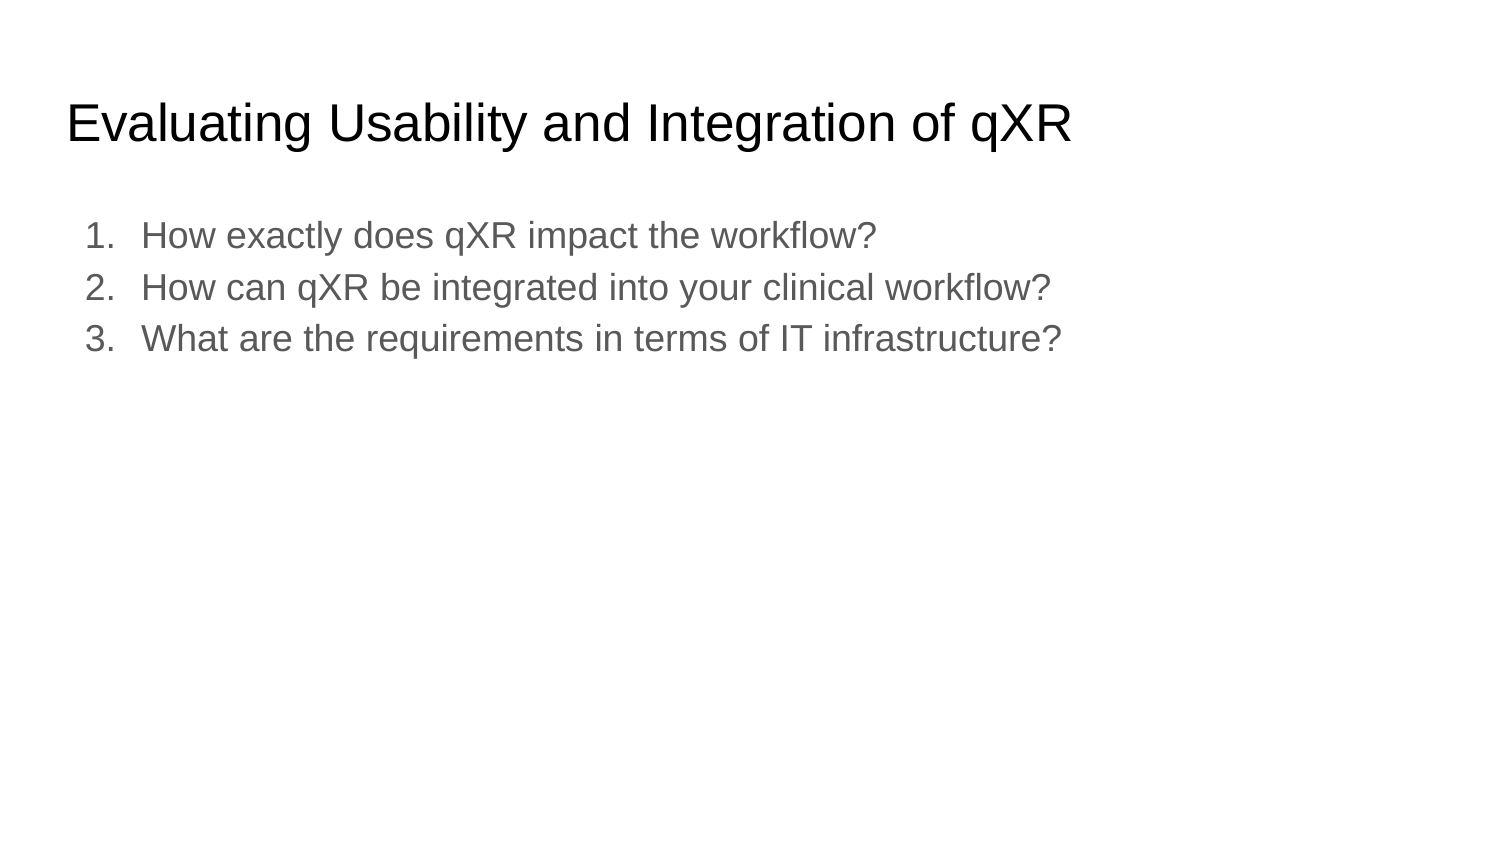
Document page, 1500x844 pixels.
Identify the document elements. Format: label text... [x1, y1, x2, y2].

list How exactly does qXR impact the workflow? How can qXR be integrated into your clinical workflow? What are the requirements in terms of IT infrastructure? [51, 189, 1449, 750]
title Evaluating Usability and Integration of qXR [51, 72, 1449, 167]
